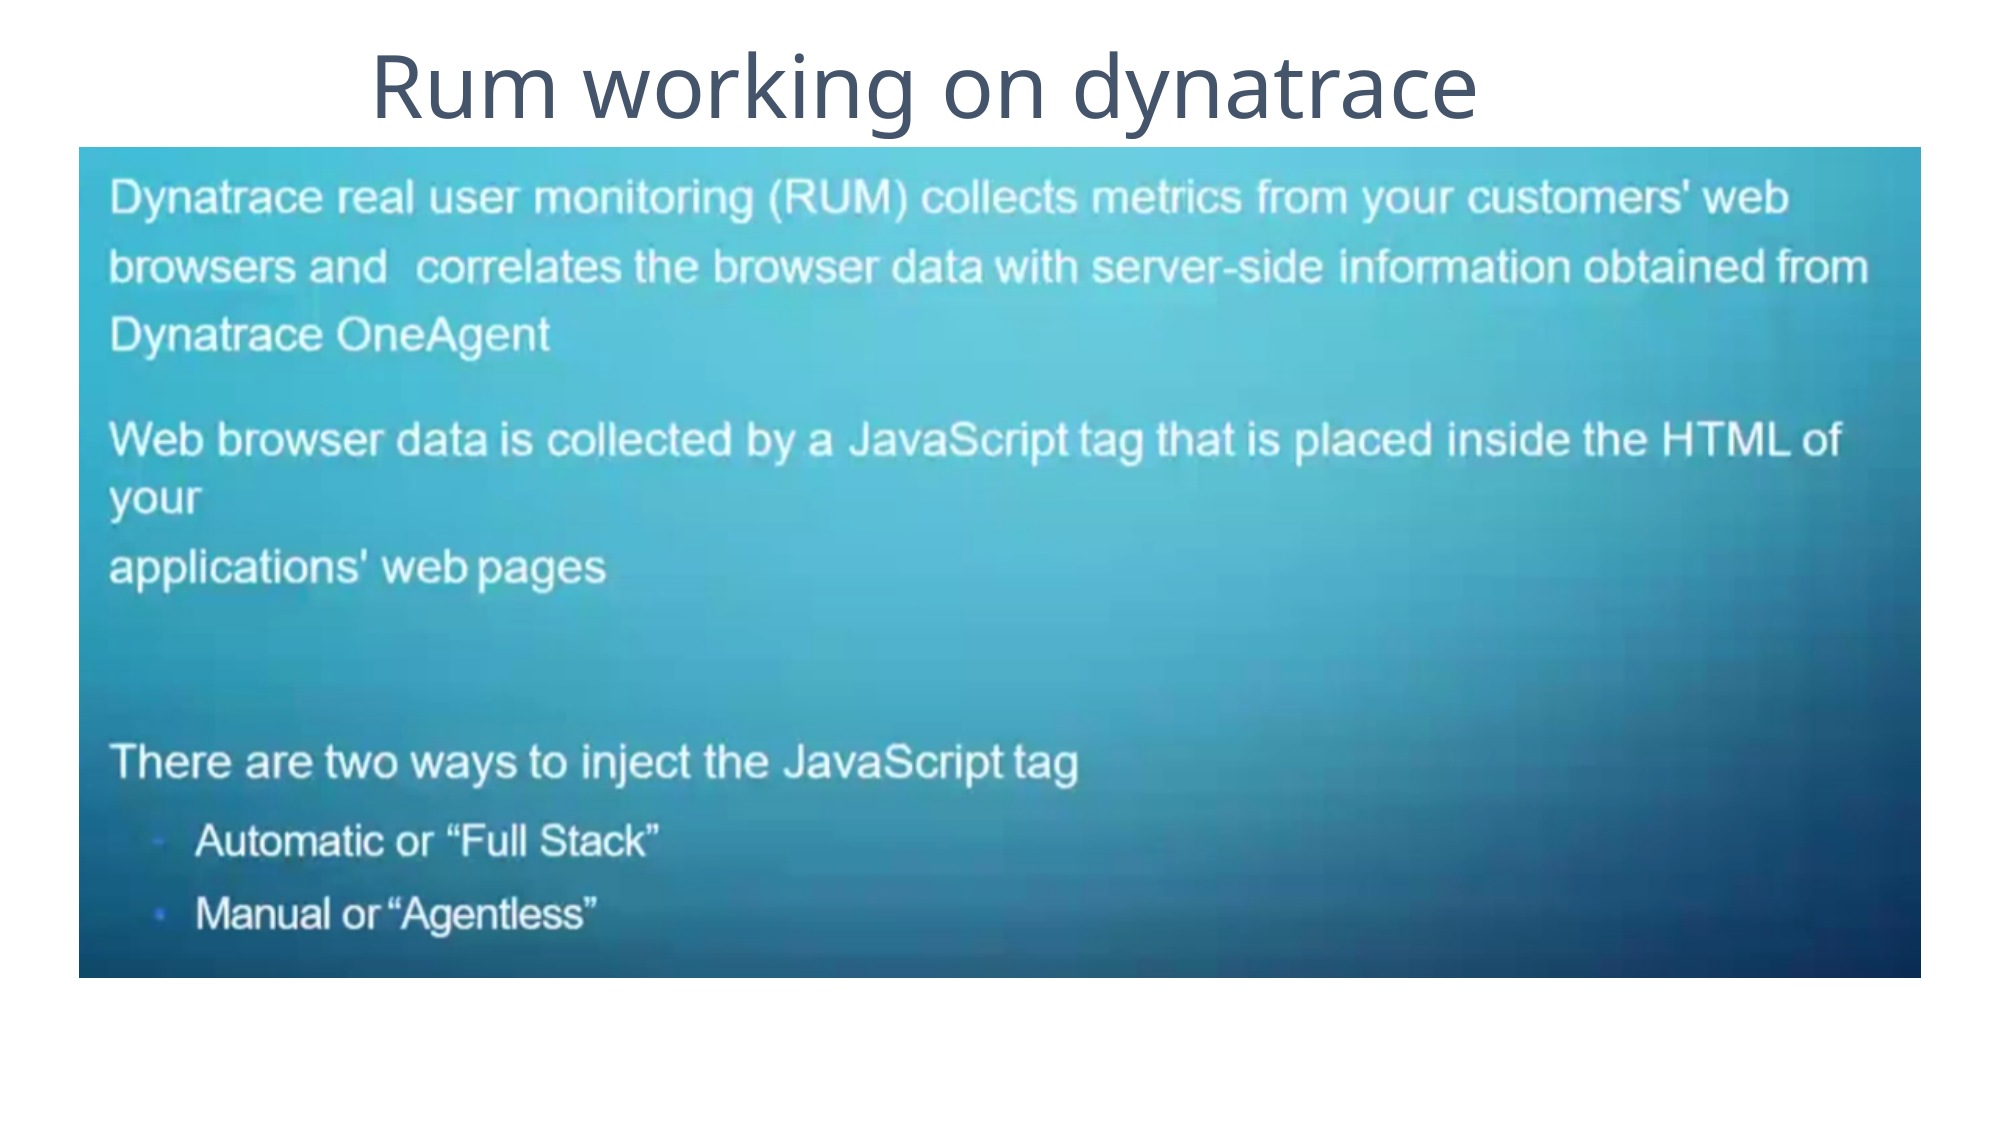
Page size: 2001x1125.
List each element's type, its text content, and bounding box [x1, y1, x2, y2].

picture [79, 147, 1921, 978]
title Rum working on dynatrace [271, 33, 1580, 146]
